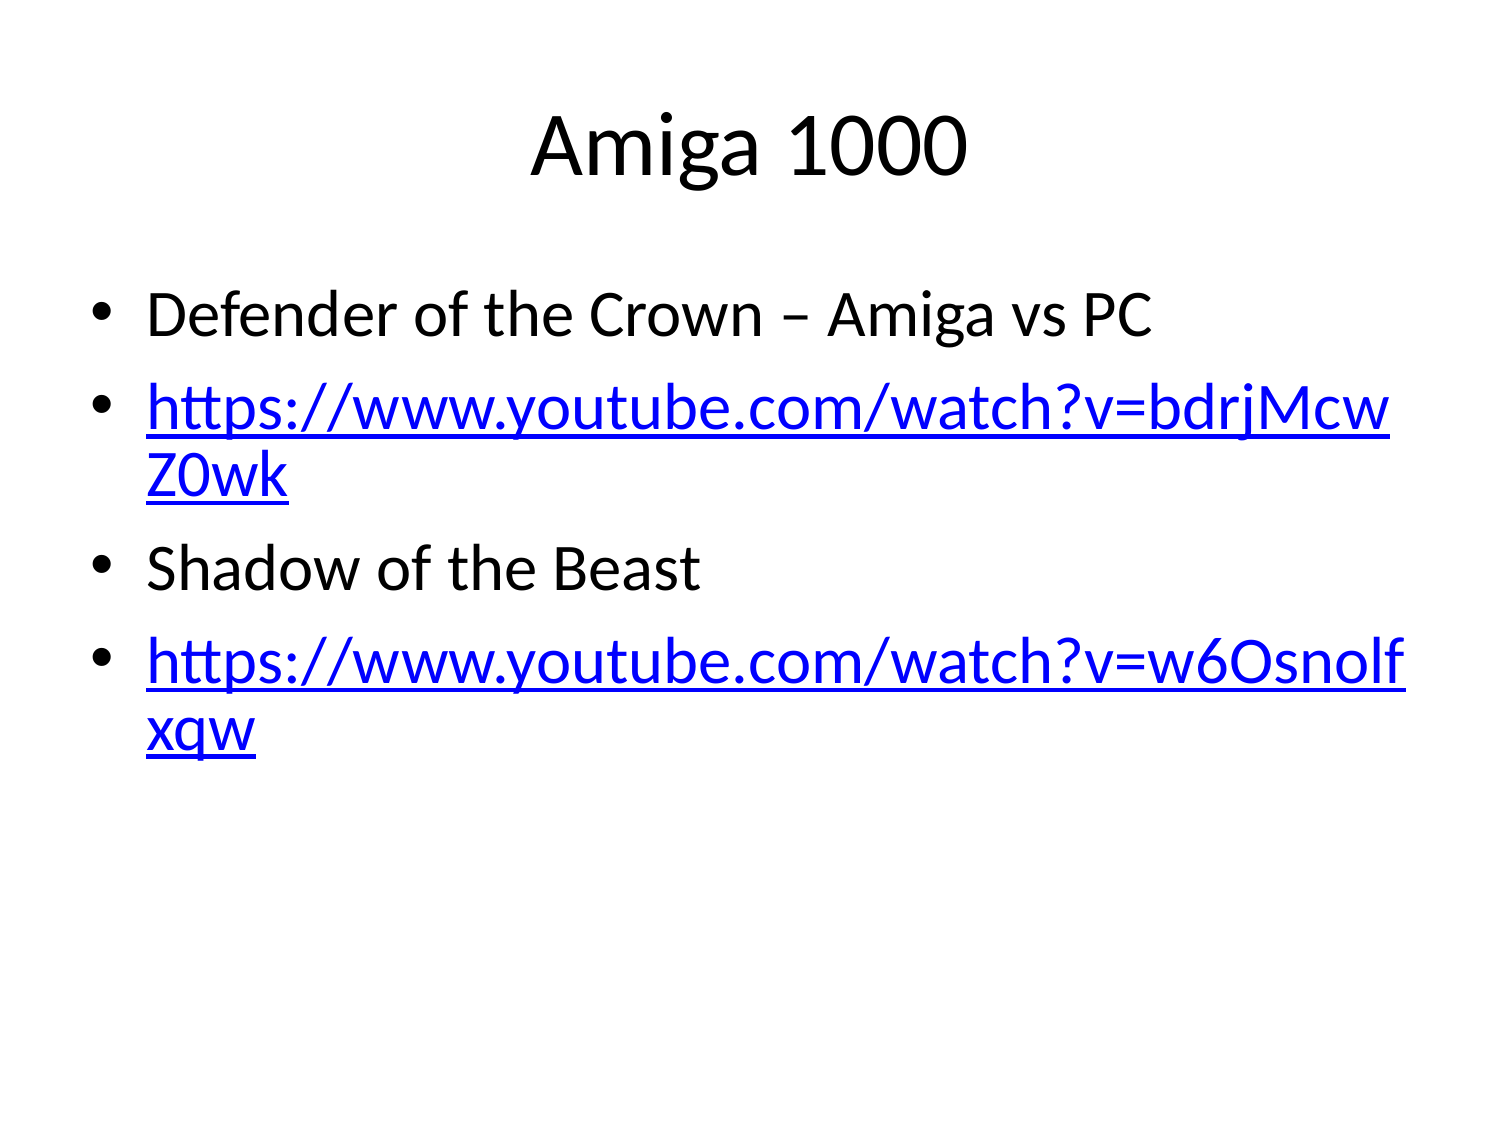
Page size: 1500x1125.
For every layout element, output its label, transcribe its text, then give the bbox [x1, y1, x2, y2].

title Amiga 1000 [75, 45, 1425, 233]
list Defender of the Crown – Amiga vs PC https://www.youtube.com/watch?v=bdrjMcwZ0wk Shadow of the Beast https://www.youtube.com/watch?v=w6Osnolfxqw [75, 262, 1425, 1005]
